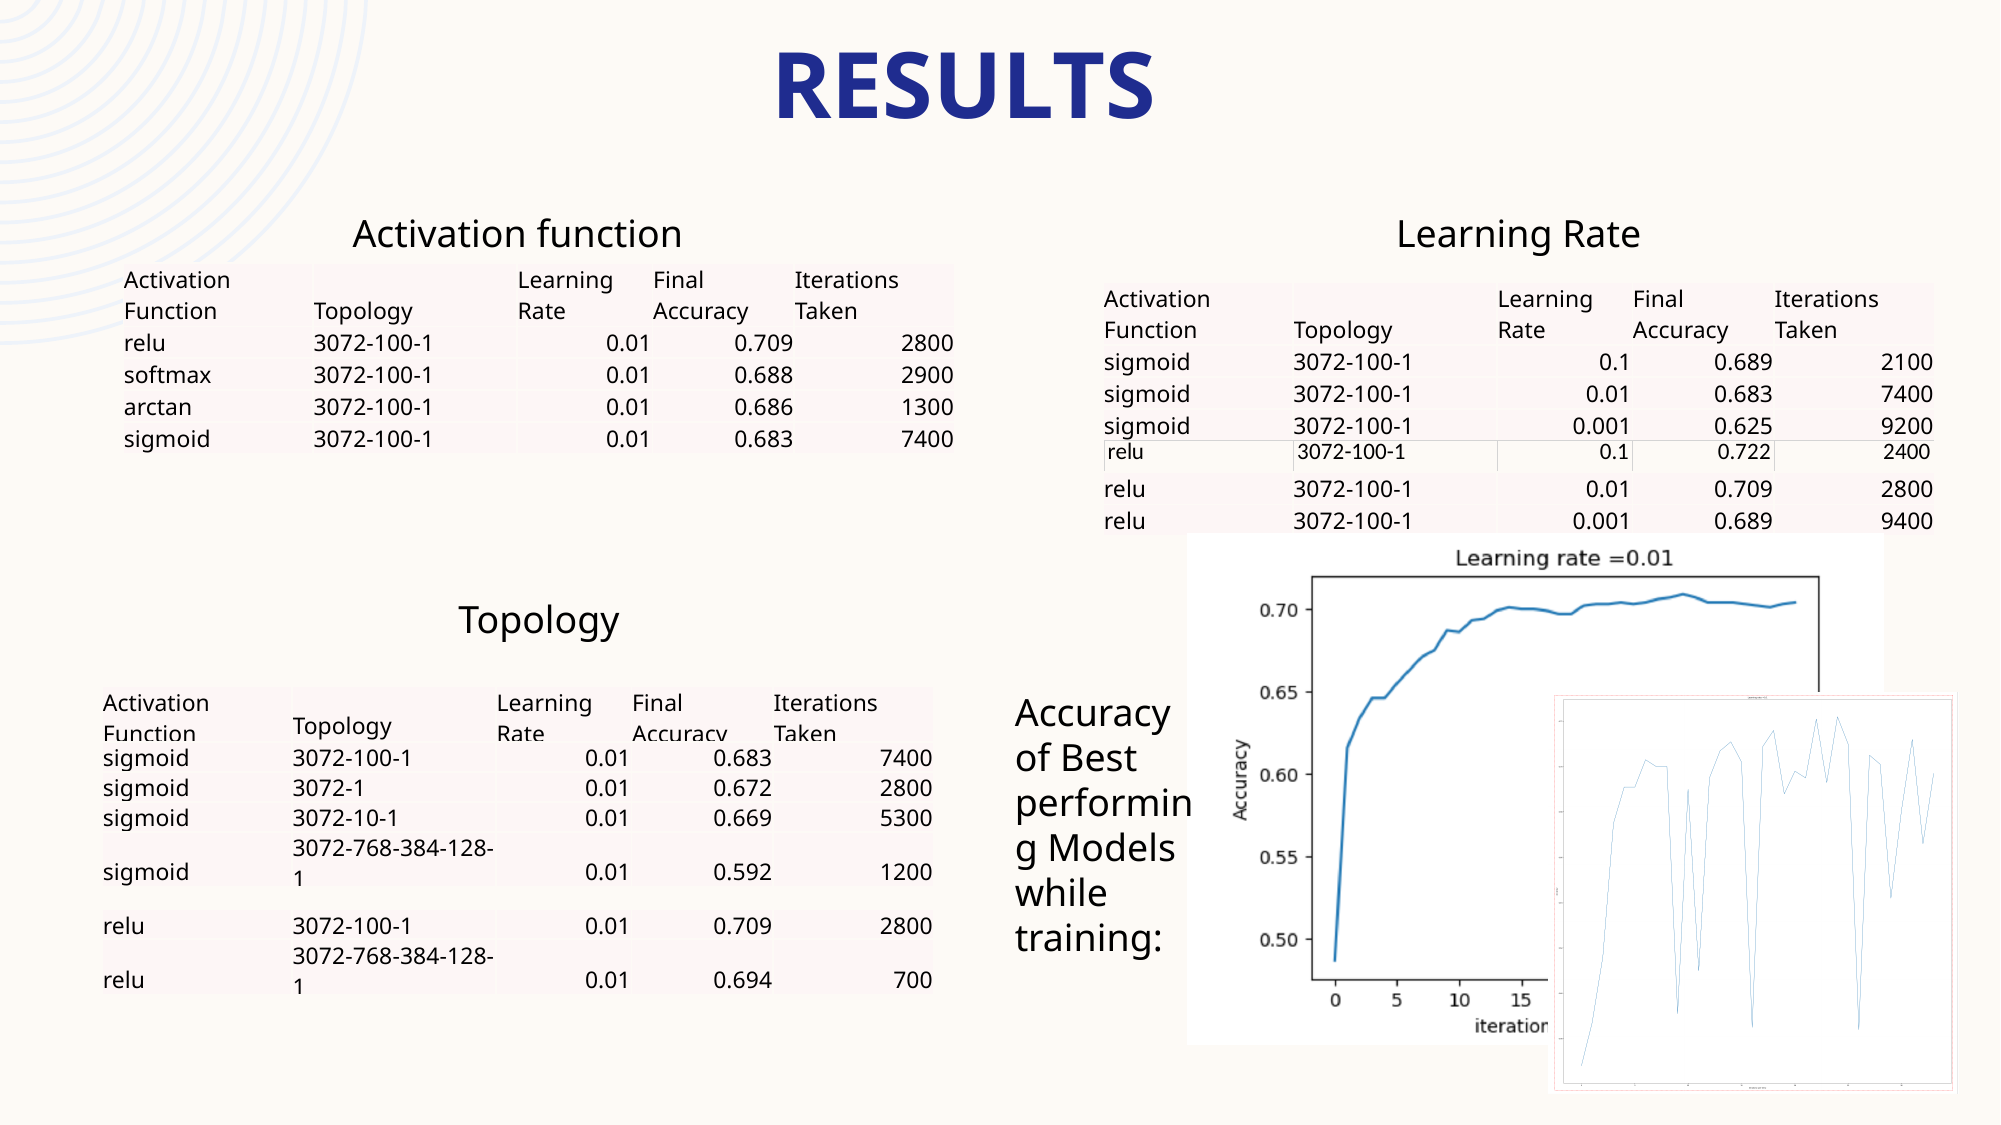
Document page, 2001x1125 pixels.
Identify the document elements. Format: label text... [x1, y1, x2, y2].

table_cell 7400 [1775, 378, 1934, 408]
table_cell 0.672 [632, 773, 772, 801]
table_cell sigmoid [1104, 410, 1292, 440]
table_header relu [1104, 473, 1292, 504]
table_cell 0.689 [1633, 505, 1773, 533]
table_header Final Accuracy [1633, 283, 1773, 344]
table_cell sigmoid [103, 833, 291, 886]
table_cell 0.01 [497, 803, 631, 831]
table_cell 3072-768-384-128-1 [293, 833, 495, 886]
table_cell sigmoid [1104, 346, 1292, 376]
table_cell 3072-768-384-128-1 [293, 940, 495, 994]
table_cell 3072-100-1 [314, 327, 516, 357]
table_header Activation Function [103, 687, 291, 741]
table_header Final Accuracy [653, 264, 793, 326]
table_header 2800 [1775, 473, 1934, 504]
table_header relu [103, 910, 291, 938]
table_header 0.709 [632, 910, 772, 938]
table_cell arctan [124, 391, 312, 421]
table_cell 700 [774, 940, 933, 994]
table_cell 0.686 [653, 391, 793, 421]
table_header Iterations Taken [774, 687, 933, 741]
picture [1103, 440, 1935, 472]
table_cell 0.01 [497, 940, 631, 994]
table_cell 0.688 [653, 359, 793, 389]
table_cell 0.01 [497, 773, 631, 801]
table_cell 1200 [774, 833, 933, 886]
table_cell 3072-100-1 [1294, 346, 1496, 376]
table_cell 3072-1 [293, 773, 495, 801]
text_box Accuracy of Best performing Models while training: [999, 681, 1187, 967]
table_cell sigmoid [124, 423, 312, 453]
table_cell 0.01 [497, 833, 631, 886]
table_cell 3072-100-1 [1294, 505, 1496, 533]
table_cell 3072-100-1 [314, 423, 516, 453]
text_box Activation function [337, 202, 699, 263]
table_header Iterations Taken [795, 264, 954, 326]
table_cell sigmoid [1104, 378, 1292, 408]
table_header 3072-100-1 [1294, 473, 1496, 504]
table_header Learning Rate [497, 687, 631, 741]
table_header Topology [293, 687, 495, 741]
table_cell sigmoid [103, 803, 291, 831]
table_cell 3072-10-1 [293, 803, 495, 831]
table_cell 0.669 [632, 803, 772, 831]
table_cell 7400 [795, 423, 954, 453]
table_cell sigmoid [103, 773, 291, 801]
text_box Learning Rate [1381, 202, 1657, 263]
table_cell 0.001 [1498, 410, 1632, 440]
table_header Iterations Taken [1775, 283, 1934, 344]
table_header 0.01 [497, 910, 631, 938]
table_cell 3072-100-1 [293, 743, 495, 771]
table_cell 3072-100-1 [1294, 410, 1496, 440]
table_cell relu [103, 940, 291, 994]
table_cell 0.709 [653, 327, 793, 357]
table_header Learning Rate [518, 264, 652, 326]
table_cell 2800 [795, 327, 954, 357]
table_cell 2900 [795, 359, 954, 389]
table_cell softmax [124, 359, 312, 389]
table_cell 7400 [774, 743, 933, 771]
table_cell 0.683 [1633, 378, 1773, 408]
table_header 2800 [774, 910, 933, 938]
table_cell 0.01 [497, 743, 631, 771]
table_cell 0.1 [1498, 346, 1632, 376]
table_cell 5300 [774, 803, 933, 831]
table_cell relu [1104, 505, 1292, 535]
text_box Topology [443, 588, 635, 649]
table_cell 3072-100-1 [314, 359, 516, 389]
table_cell relu [124, 327, 312, 357]
table_header 3072-100-1 [293, 910, 495, 938]
table_header Activation Function [1104, 283, 1292, 344]
table_cell 0.01 [1498, 378, 1632, 408]
table_cell 0.01 [518, 391, 652, 421]
table_cell 0.001 [1498, 505, 1632, 533]
table_cell 1300 [795, 391, 954, 421]
table_cell sigmoid [103, 743, 291, 771]
table_header Topology [1294, 283, 1496, 344]
table_cell 0.592 [632, 833, 772, 886]
table_header Learning Rate [1498, 283, 1632, 344]
table_cell 9200 [1775, 410, 1934, 440]
table_cell 2800 [774, 773, 933, 801]
table_header Final Accuracy [632, 687, 772, 741]
table_cell 0.01 [518, 359, 652, 389]
table_cell 0.689 [1633, 346, 1773, 376]
picture [1187, 533, 1959, 1094]
table_cell 3072-100-1 [314, 391, 516, 421]
table_header Activation Function [124, 264, 312, 326]
table_header 0.709 [1633, 473, 1773, 504]
table_cell 2100 [1775, 346, 1934, 376]
title Results [88, 19, 1839, 146]
table_cell 9400 [1775, 505, 1934, 535]
table_cell 3072-100-1 [1294, 378, 1496, 408]
table_header 0.01 [1498, 473, 1632, 504]
table_cell 0.694 [632, 940, 772, 994]
table_header Topology [314, 264, 516, 326]
table_cell 0.625 [1633, 410, 1773, 440]
table_cell 0.01 [518, 423, 652, 453]
table_cell 0.683 [632, 743, 772, 771]
table_cell 0.683 [653, 423, 793, 453]
table_cell 0.01 [518, 327, 652, 357]
